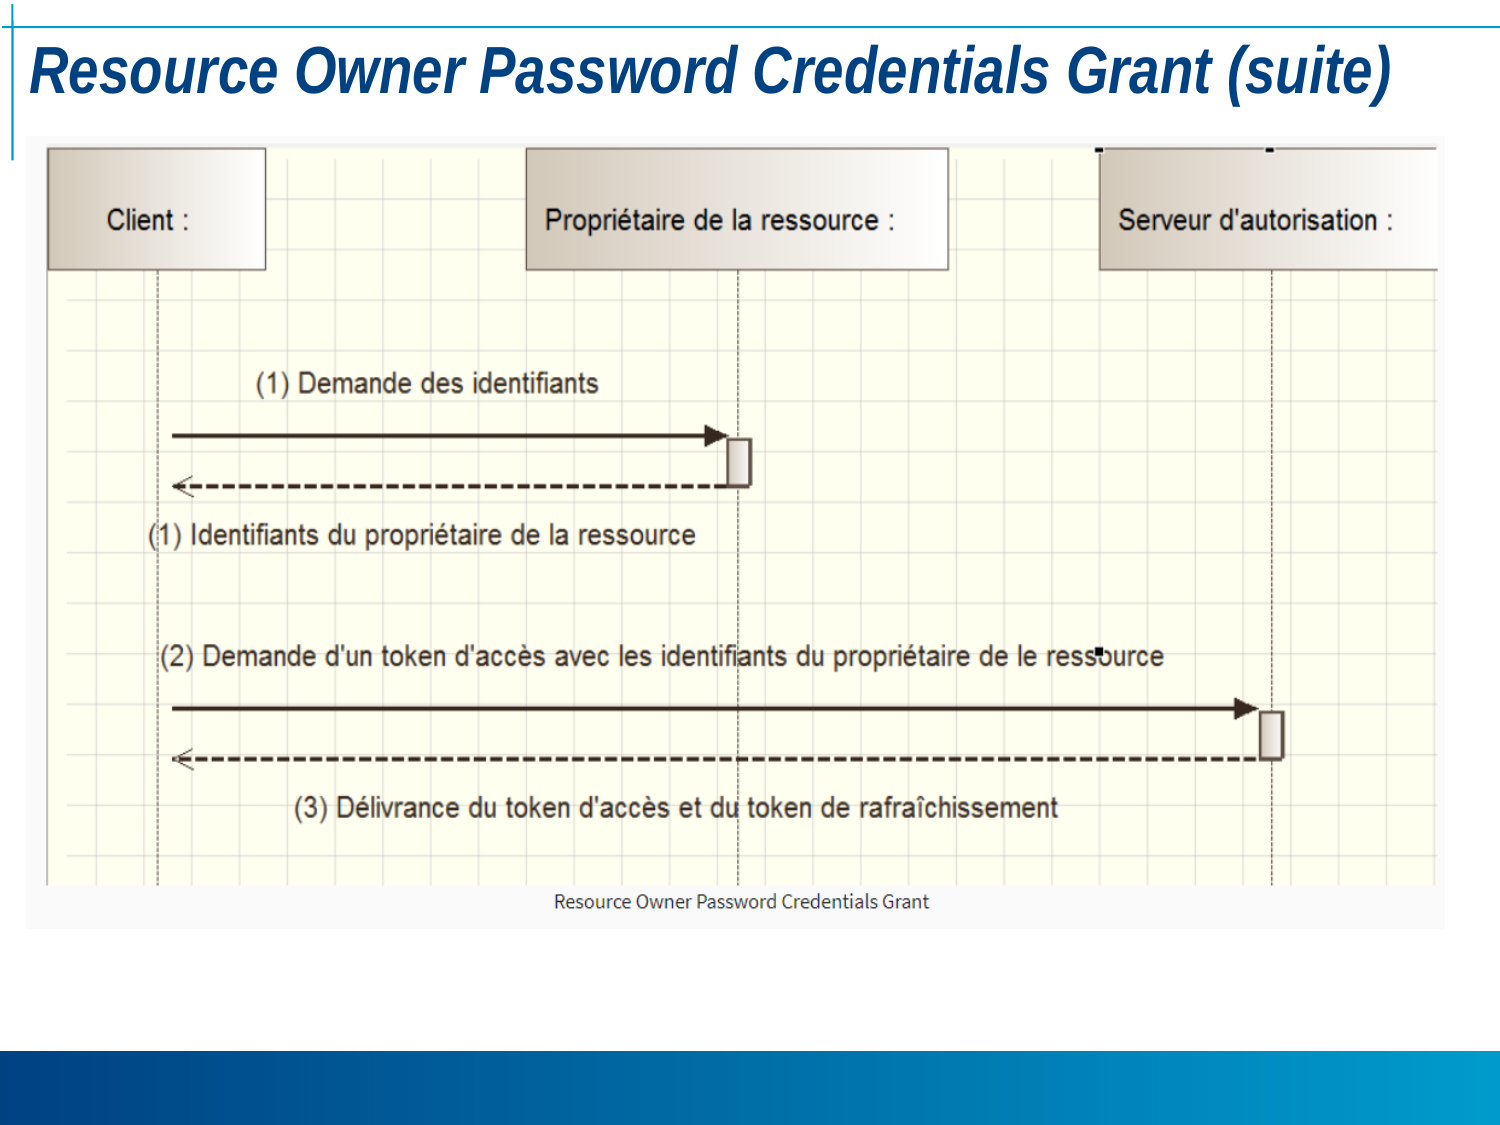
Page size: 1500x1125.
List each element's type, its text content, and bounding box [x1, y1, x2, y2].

title Resource Owner Password Credentials Grant (suite) [14, 33, 1490, 185]
picture [700, 1051, 707, 1125]
picture [26, 135, 1446, 930]
